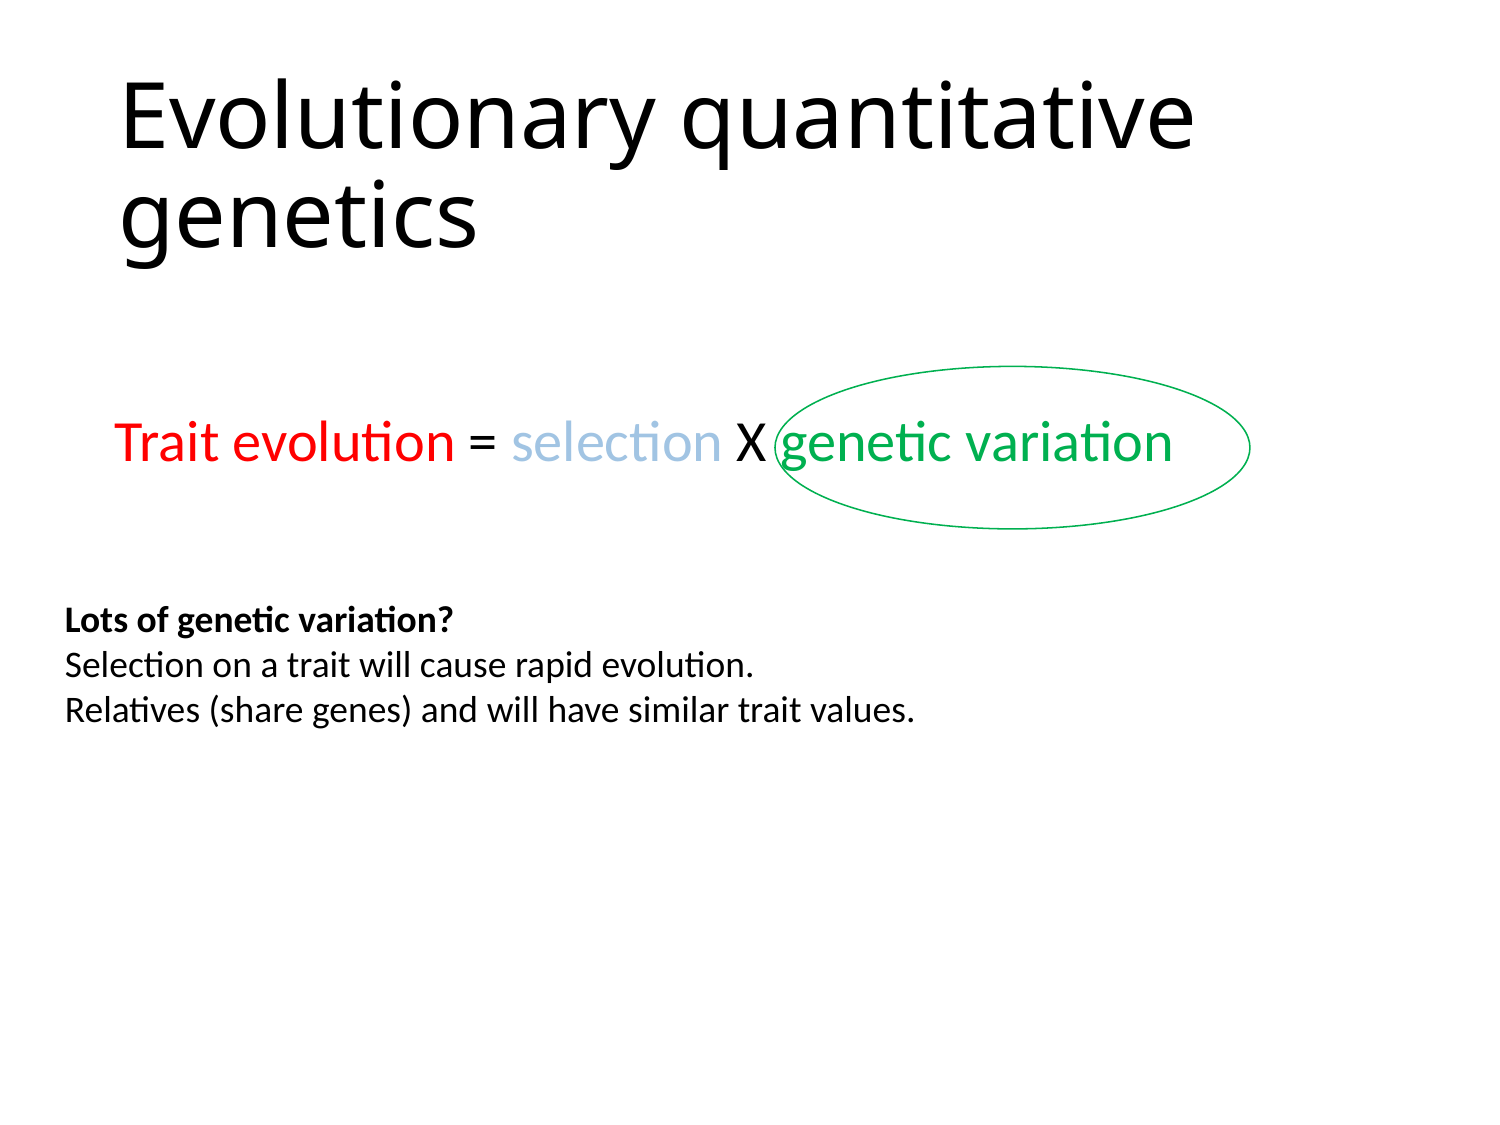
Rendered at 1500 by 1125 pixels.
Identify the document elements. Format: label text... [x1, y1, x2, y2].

text_box [774, 366, 1250, 529]
list Trait evolution = selection X genetic variation [99, 312, 1450, 538]
text_box Lots of genetic variation? Selection on a trait will cause rapid evolution. Relatives (share genes) and will have similar trait values. [49, 587, 1463, 783]
title Evolutionary quantitative genetics [103, 59, 1397, 278]
